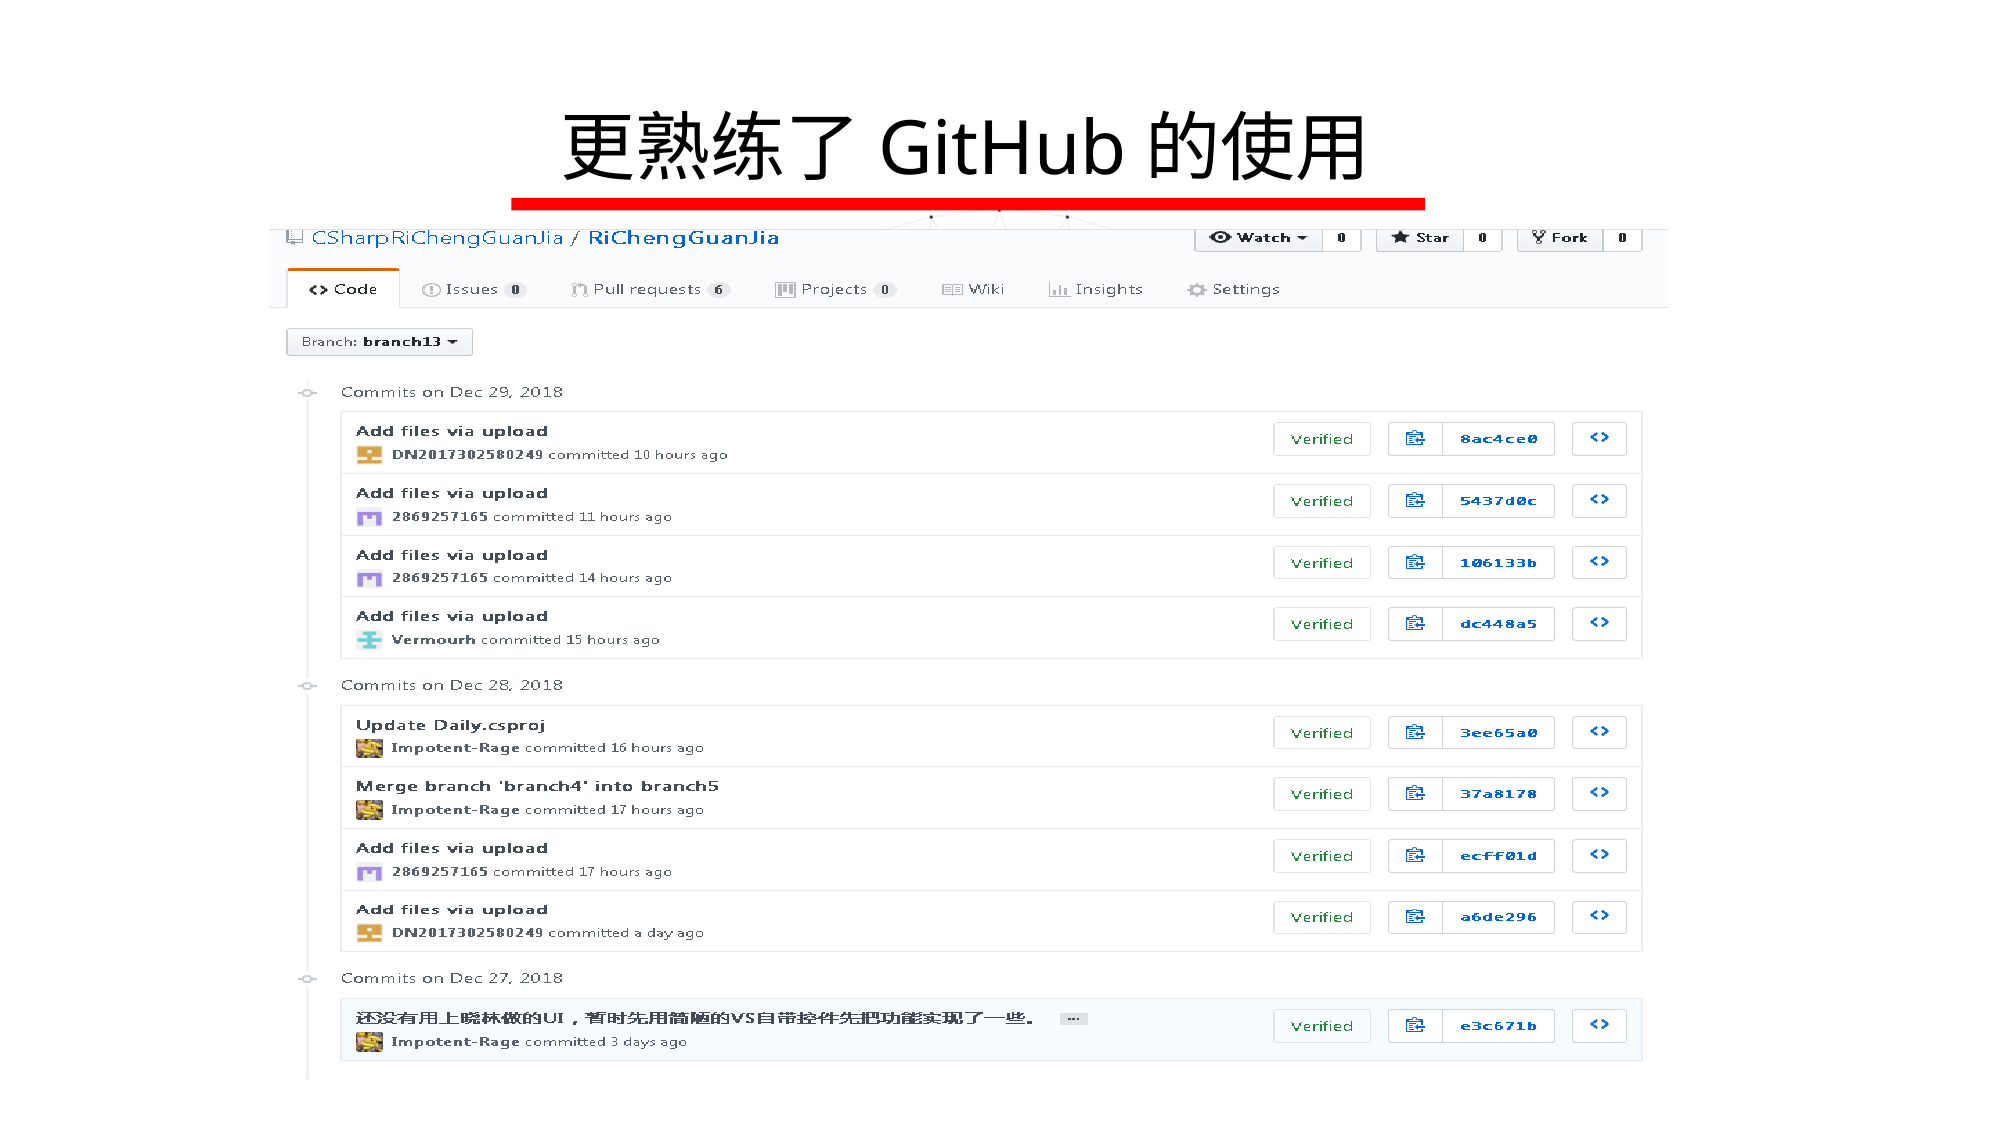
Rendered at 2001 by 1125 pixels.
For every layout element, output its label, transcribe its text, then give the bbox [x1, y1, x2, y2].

text_box [510, 197, 1426, 211]
text_box 更熟练了GitHub的使用 [269, 64, 1661, 197]
picture [269, 211, 1668, 1080]
